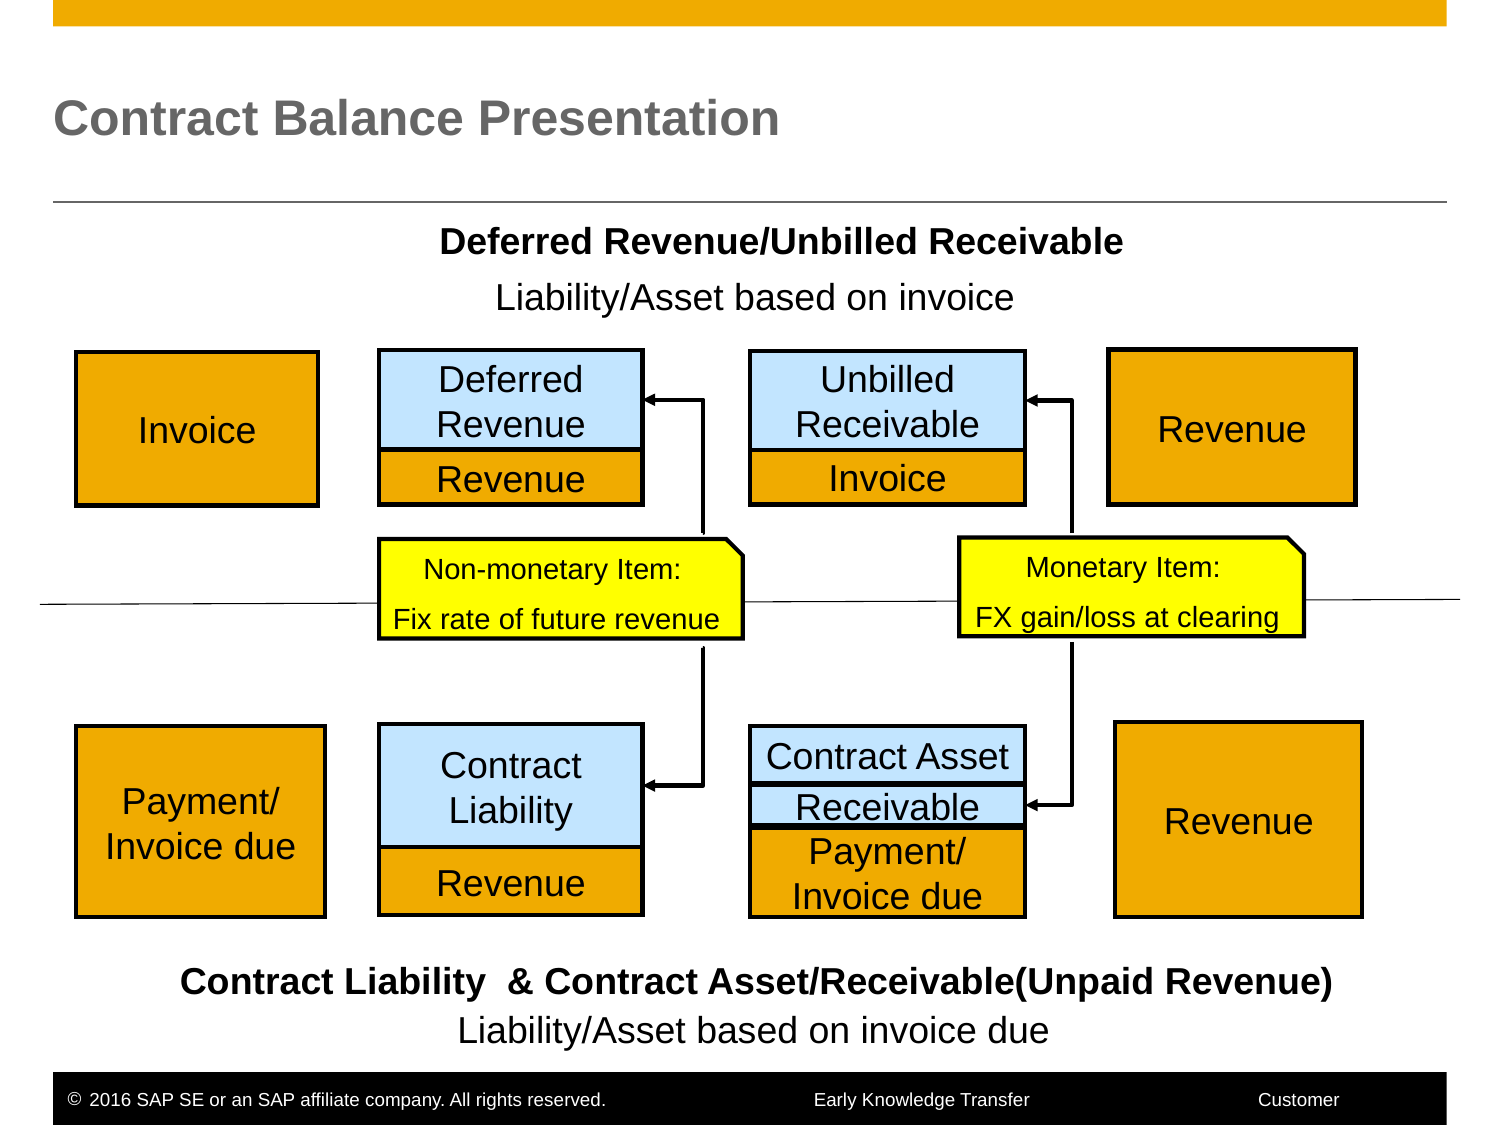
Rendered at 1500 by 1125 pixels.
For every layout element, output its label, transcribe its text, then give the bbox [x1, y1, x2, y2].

text_box Contract Liability & Contract Asset/Receivable(Unpaid Revenue) [179, 957, 1390, 1003]
text_box Payment/ Invoice due [749, 827, 1026, 918]
text_box Liability/Asset based on invoice due [457, 1006, 1077, 1052]
text_box Invoice [76, 351, 319, 506]
title Contract Balance Presentation [53, 53, 1448, 178]
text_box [378, 723, 643, 916]
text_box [39, 599, 1461, 605]
text_box Revenue [1115, 722, 1363, 918]
text_box Monetary Item: FX gain/loss at clearing [959, 615, 1304, 637]
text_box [603, 686, 743, 748]
text_box Monetary Item: FX gain/loss at clearing [959, 537, 1304, 598]
text_box Liability/Asset based on invoice [495, 273, 1026, 319]
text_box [378, 349, 643, 505]
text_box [605, 435, 740, 498]
text_box Contract Asset [749, 725, 1026, 783]
text_box Payment/ Invoice due [76, 725, 326, 918]
text_box Non-monetary Item: Fix rate of future revenue [379, 538, 743, 598]
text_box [966, 699, 1131, 748]
text_box Deferred Revenue/Unbilled Receivable [439, 216, 1132, 262]
text_box Receivable [749, 784, 1026, 826]
text_box Revenue [1108, 349, 1356, 505]
text_box Non-monetary Item: Fix rate of future revenue [379, 615, 743, 639]
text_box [981, 443, 1116, 491]
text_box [749, 350, 1026, 505]
